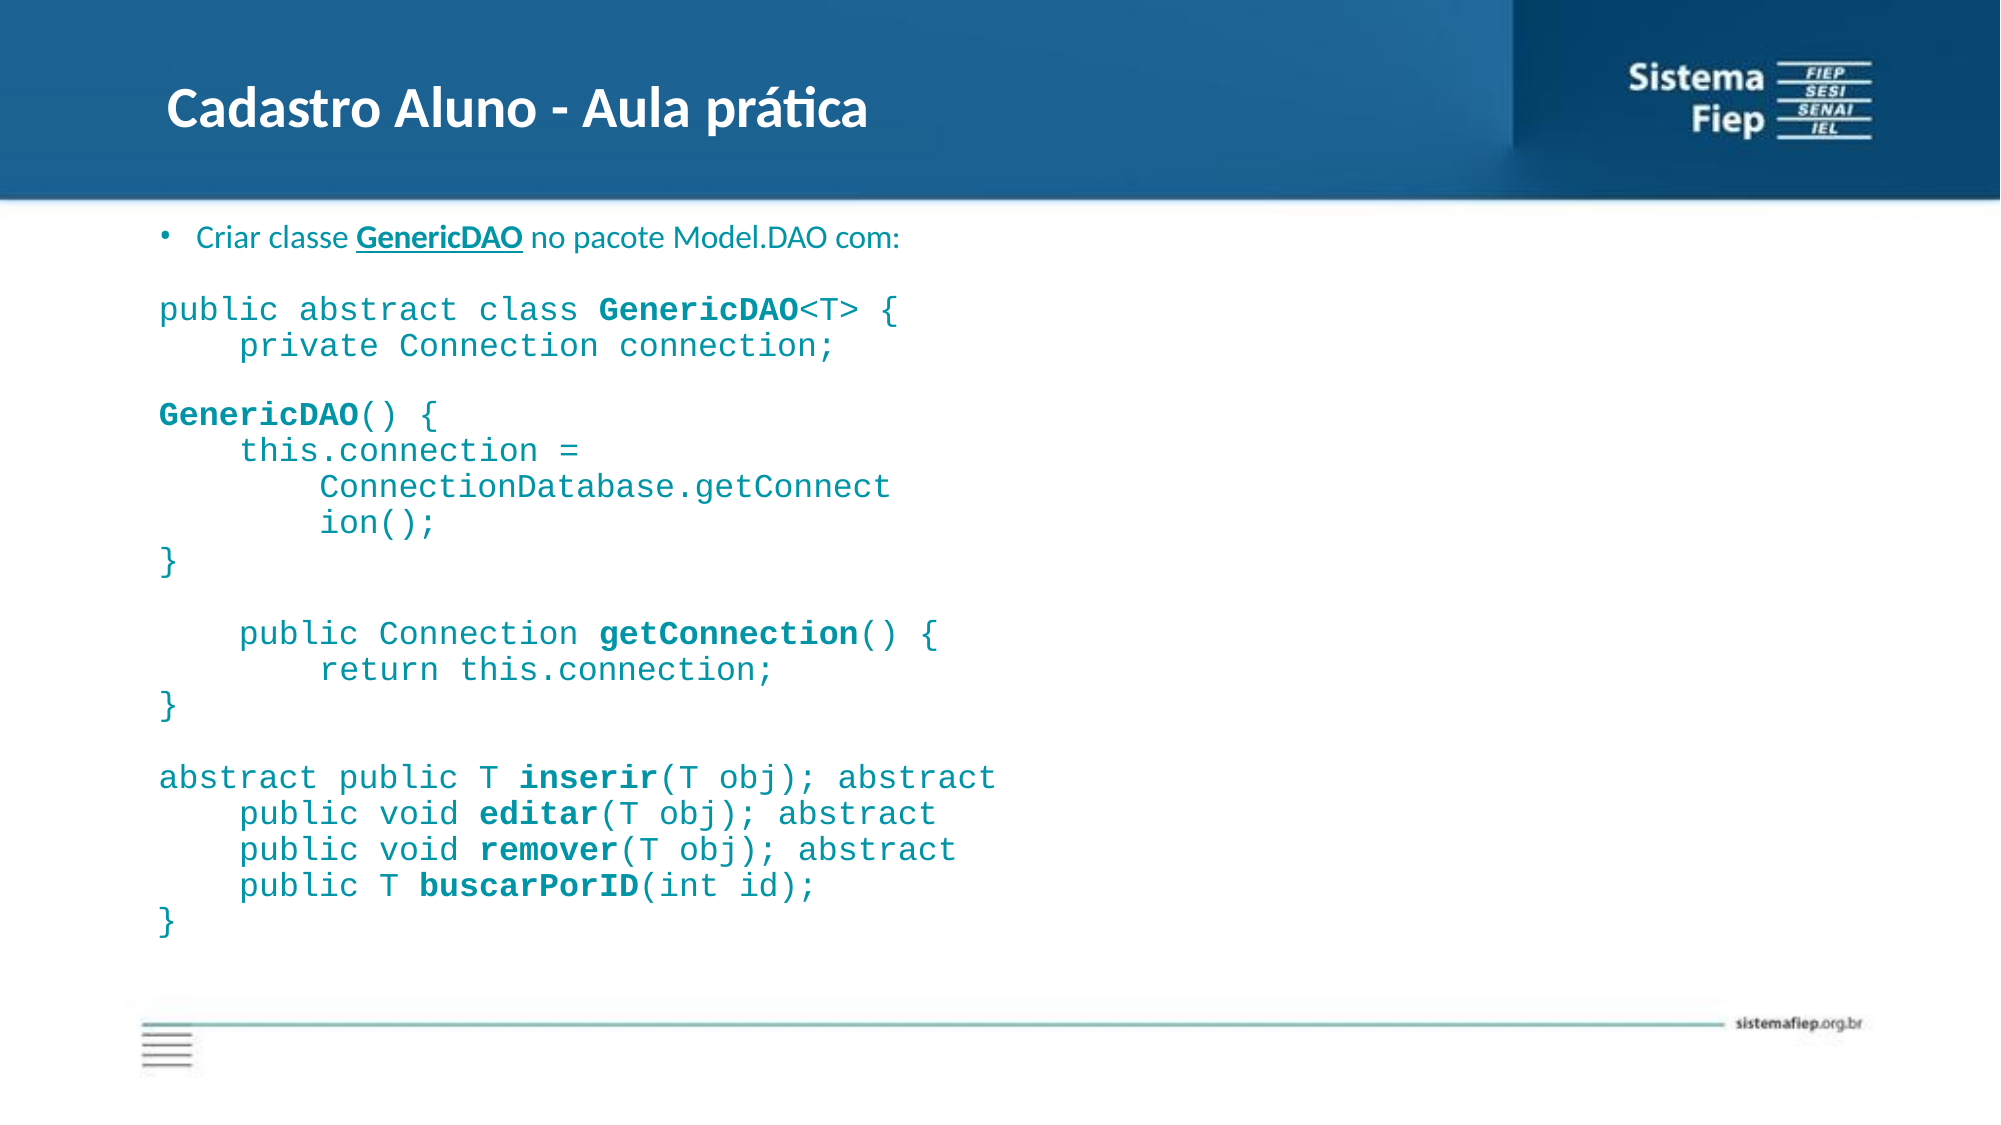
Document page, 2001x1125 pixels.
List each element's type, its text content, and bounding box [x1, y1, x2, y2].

picture [0, 0, 2000, 1078]
text_box Criar classe GenericDAO no pacote Model.DAO com: public abstract class GenericDAO<T> { private Connection connection; GenericDAO() { this.connection = ConnectionDatabase.getConnection(); } public Connection getConnection() { return this.connection; } abstract public T inserir(T obj); abstract public void editar(T obj); abstract public void remover(T obj); abstract public T buscarPorID(int id); } [157, 213, 1384, 939]
title Cadastro Aluno - Aula prática [165, 66, 1442, 257]
